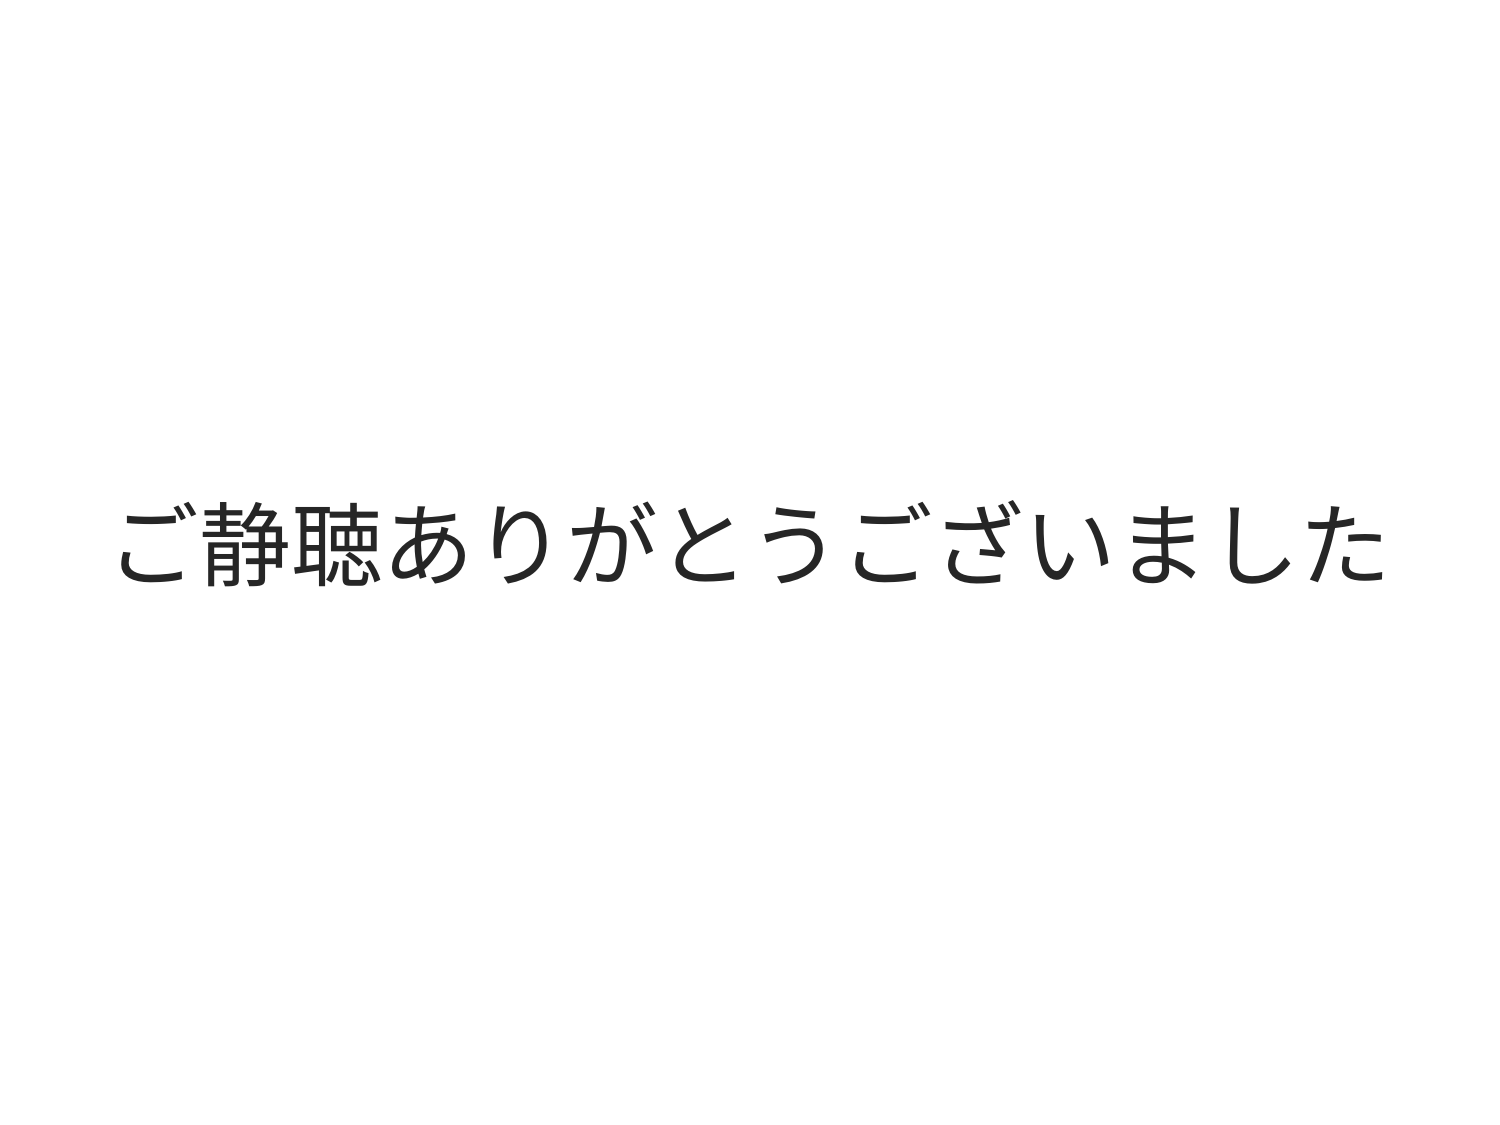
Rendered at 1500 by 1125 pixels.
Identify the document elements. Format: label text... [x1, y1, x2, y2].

text_box ご静聴ありがとうございました [0, 480, 1500, 786]
